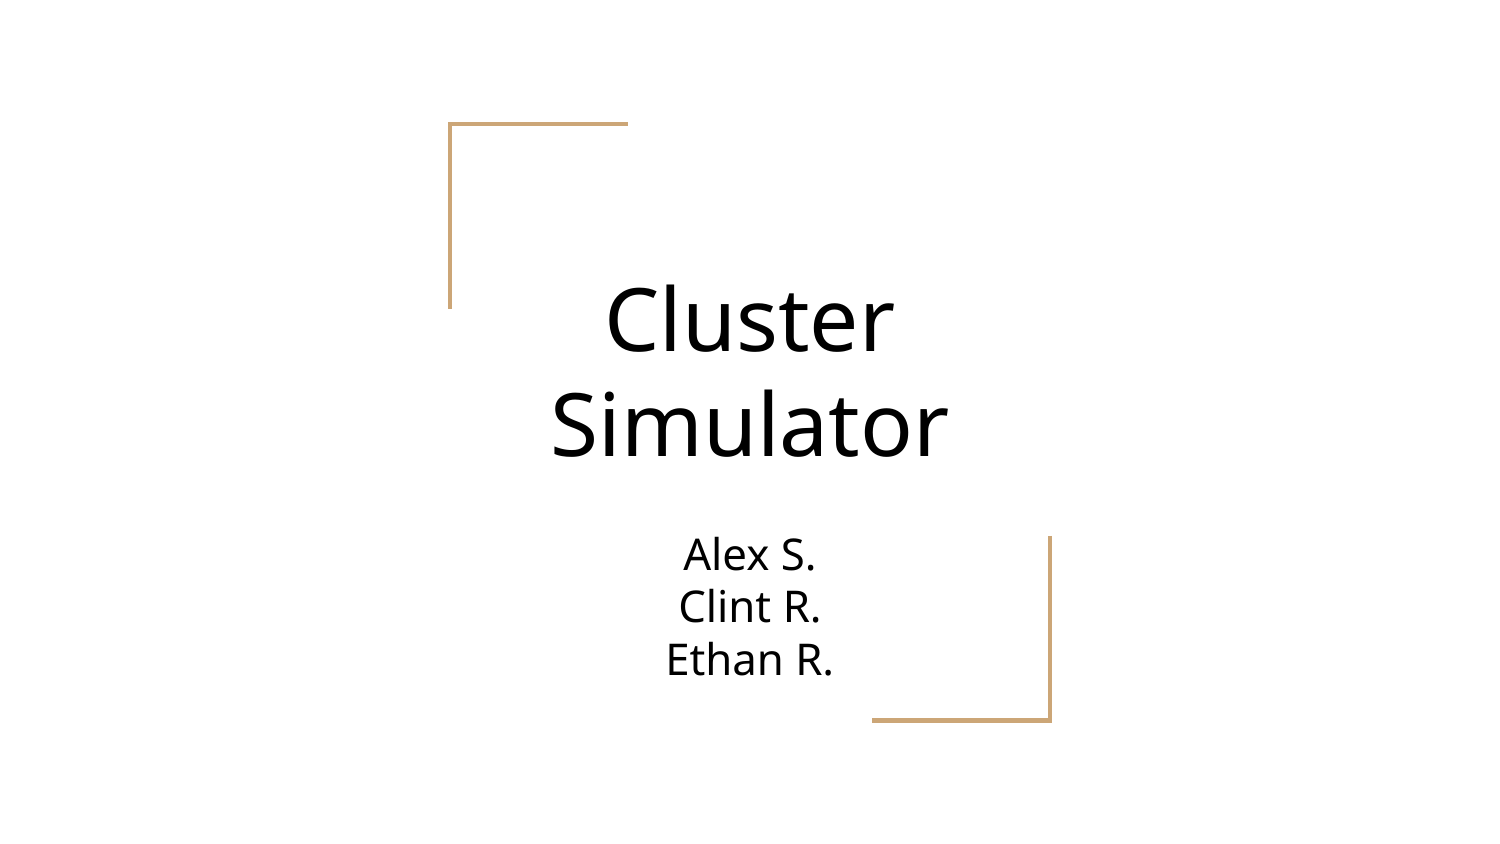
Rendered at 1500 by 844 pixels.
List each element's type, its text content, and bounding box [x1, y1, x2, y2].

subtitle Alex S. Clint R. Ethan R. [499, 511, 1001, 627]
title Cluster Simulator [499, 236, 1001, 490]
